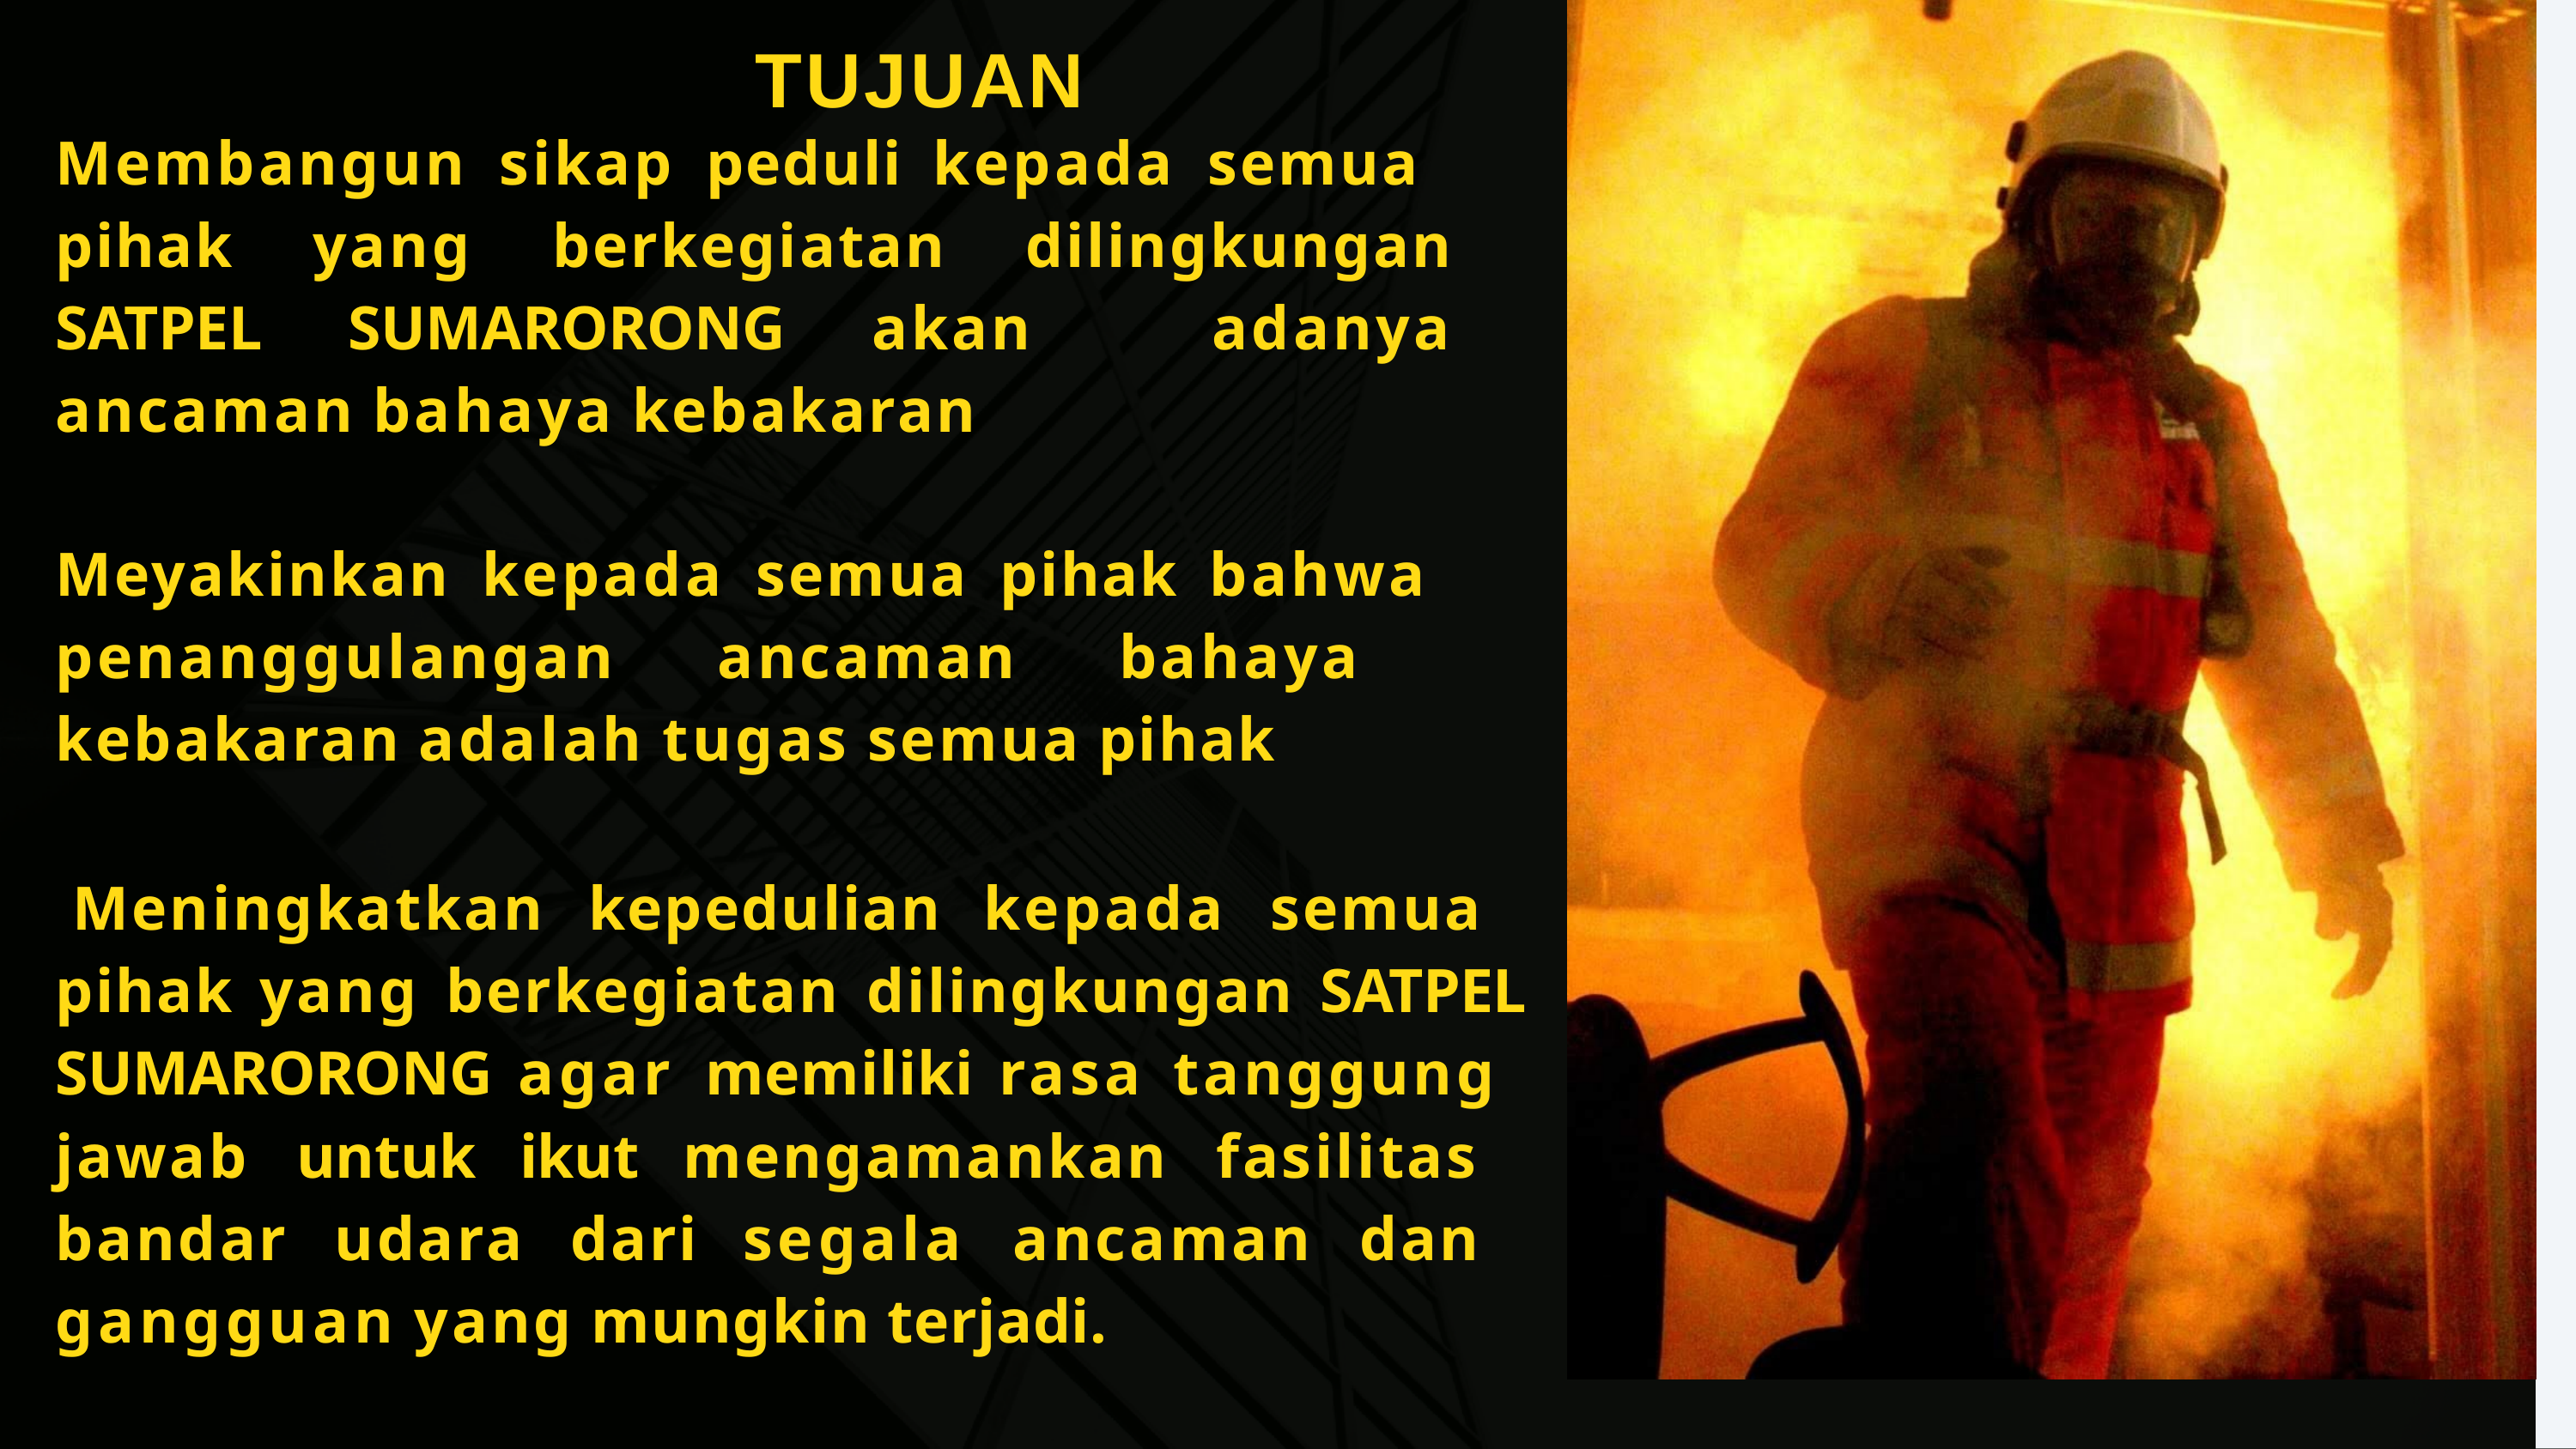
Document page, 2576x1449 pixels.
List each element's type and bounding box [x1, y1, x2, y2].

text_box [0, 0, 2576, 1449]
picture [1567, 0, 2537, 1379]
